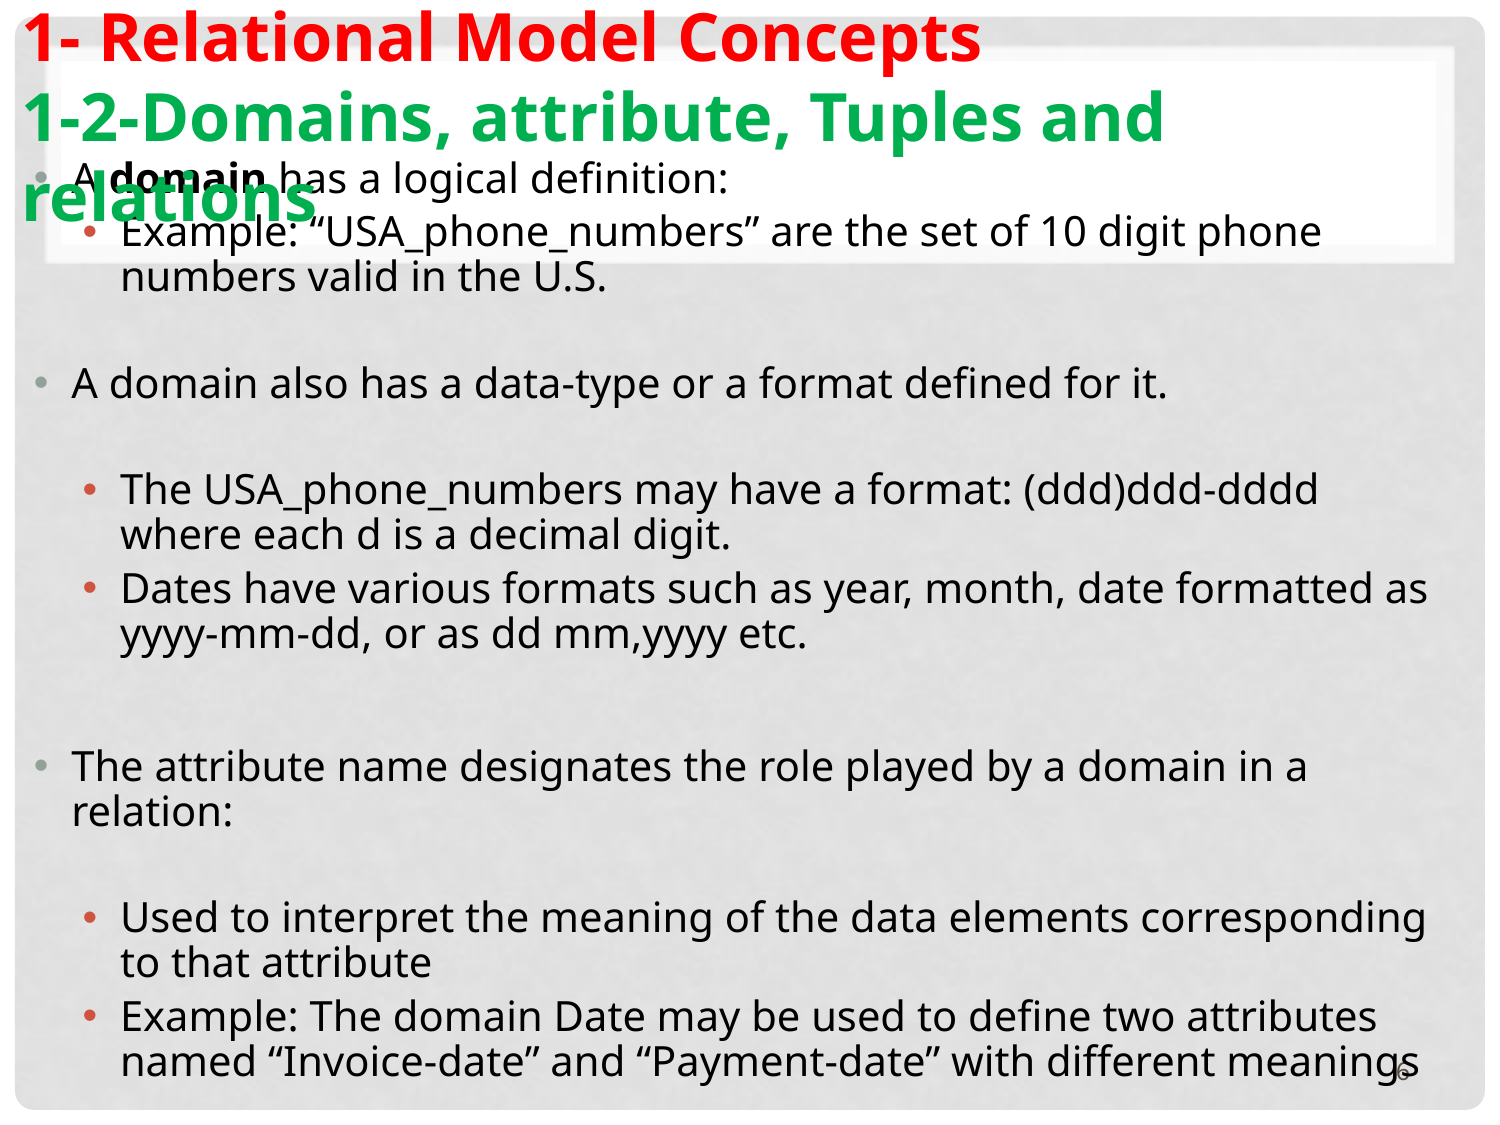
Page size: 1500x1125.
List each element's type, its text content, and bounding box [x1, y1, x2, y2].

slide_number 6 [1074, 1042, 1425, 1103]
text_box 1- Relational Model Concepts 1-2-Domains, attribute, Tuples and relations [0, 0, 1431, 243]
list A domain has a logical definition: Example: “USA_phone_numbers” are the set of 10 digit phone numbers valid in the U.S. A domain also has a data-type or a format defined for it. The USA_phone_numbers may have a format: (ddd)ddd-dddd where each d is a decimal digit. Dates have various formats such as year, month, date formatted as yyyy-mm-dd, or as dd mm,yyyy etc. The attribute name designates the role played by a domain in a relation: Used to interpret the meaning of the data elements corresponding to that attribute Example: The domain Date may be used to define two attributes named “Invoice-date” and “Payment-date” with different meanings [0, 149, 1459, 868]
